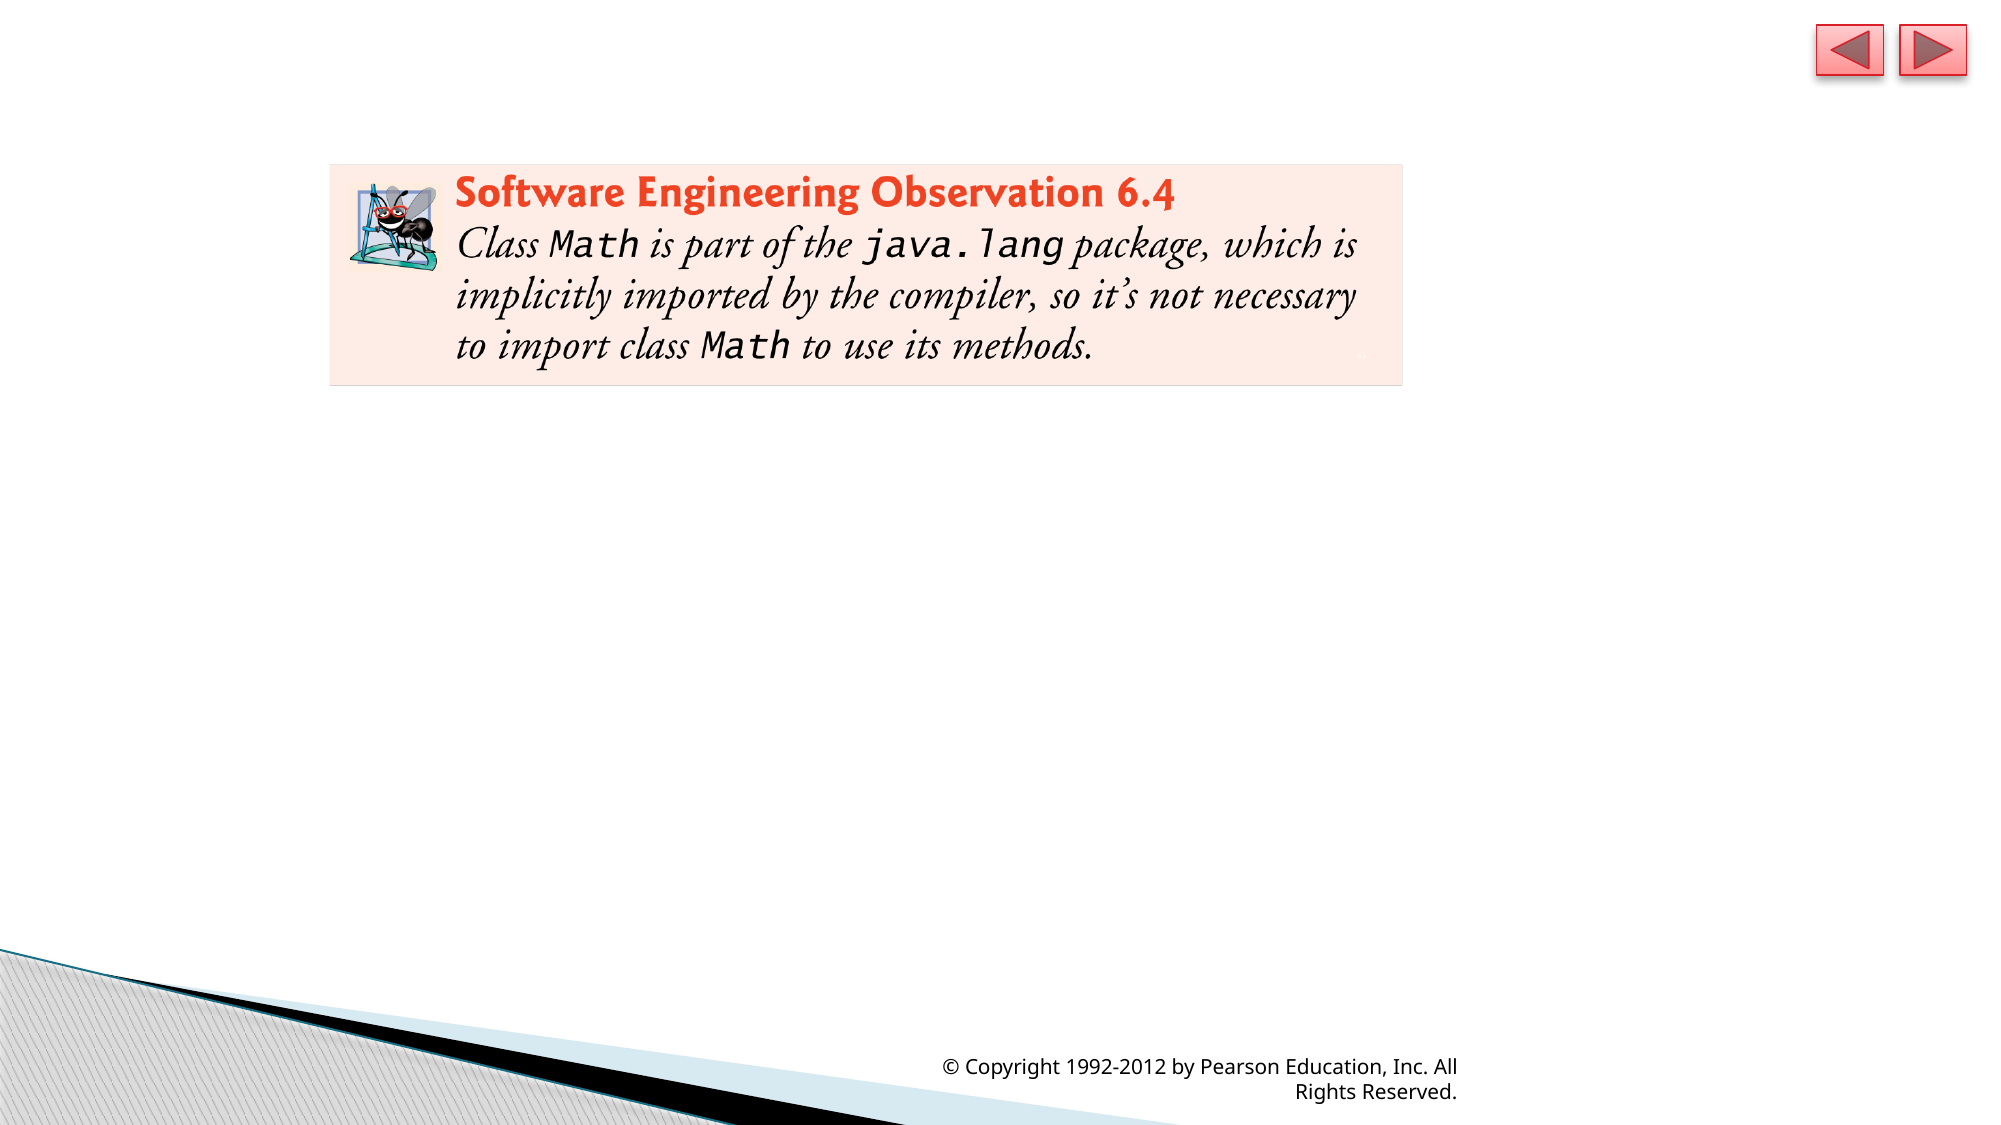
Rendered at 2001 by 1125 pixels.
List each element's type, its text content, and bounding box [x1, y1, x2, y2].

footer © Copyright 1992-2012 by Pearson Education, Inc. All Rights Reserved. [866, 1051, 1473, 1112]
picture [249, 106, 1751, 1018]
